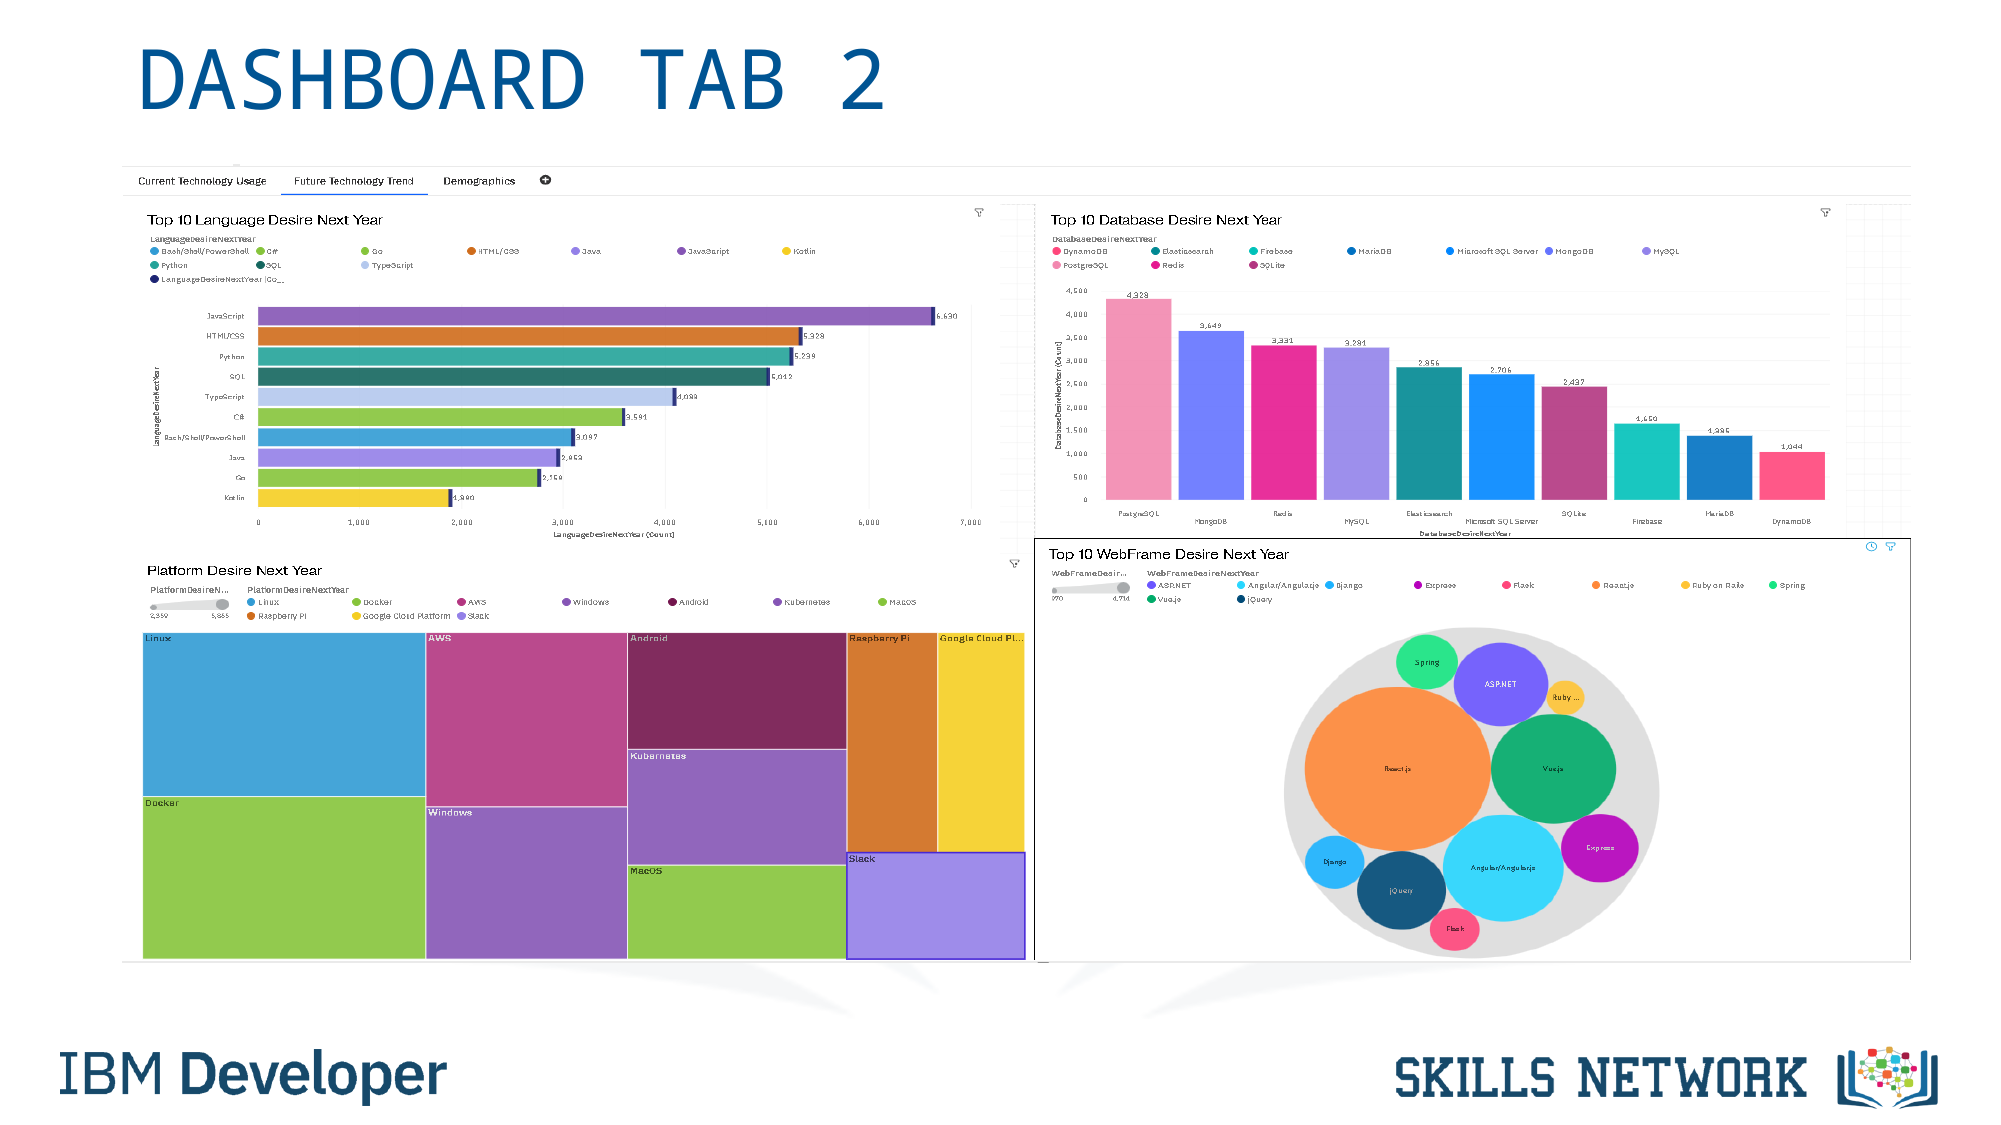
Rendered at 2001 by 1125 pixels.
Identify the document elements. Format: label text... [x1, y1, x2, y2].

picture [122, 164, 1911, 963]
picture [55, 1045, 459, 1108]
picture [1390, 1045, 1945, 1111]
title DASHBOARD TAB 2 [122, 0, 1818, 164]
